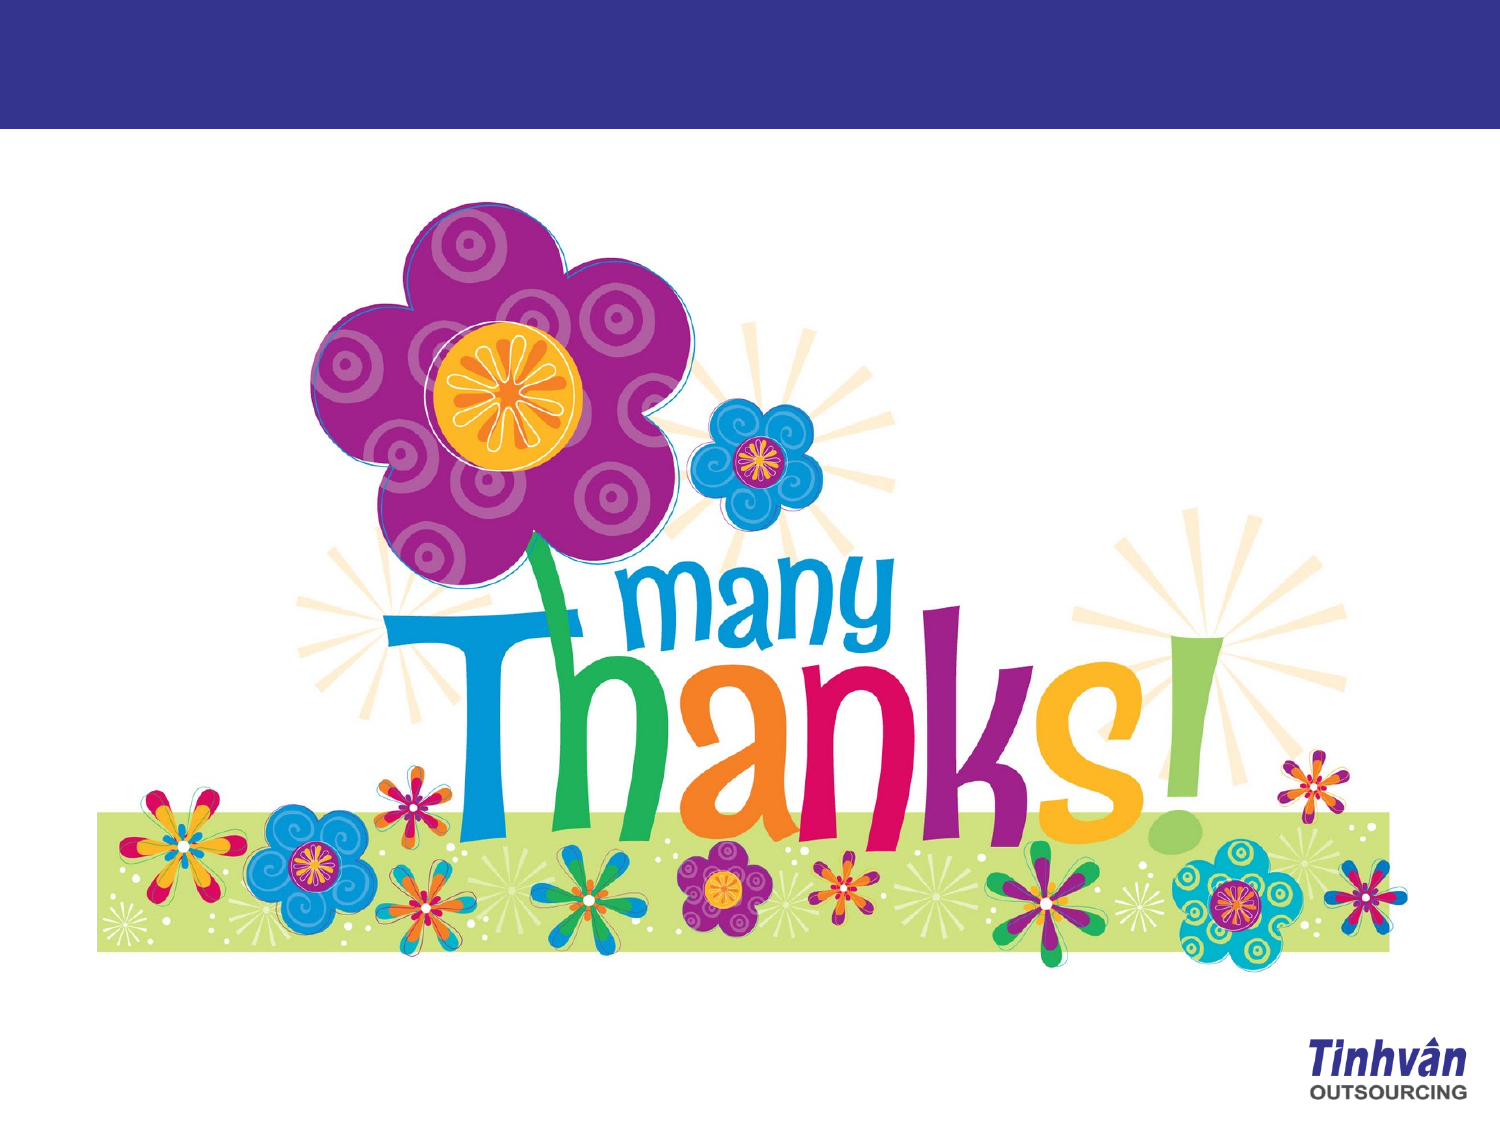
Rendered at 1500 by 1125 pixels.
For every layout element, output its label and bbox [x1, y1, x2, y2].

list [97, 198, 1408, 973]
picture [1300, 1031, 1477, 1112]
